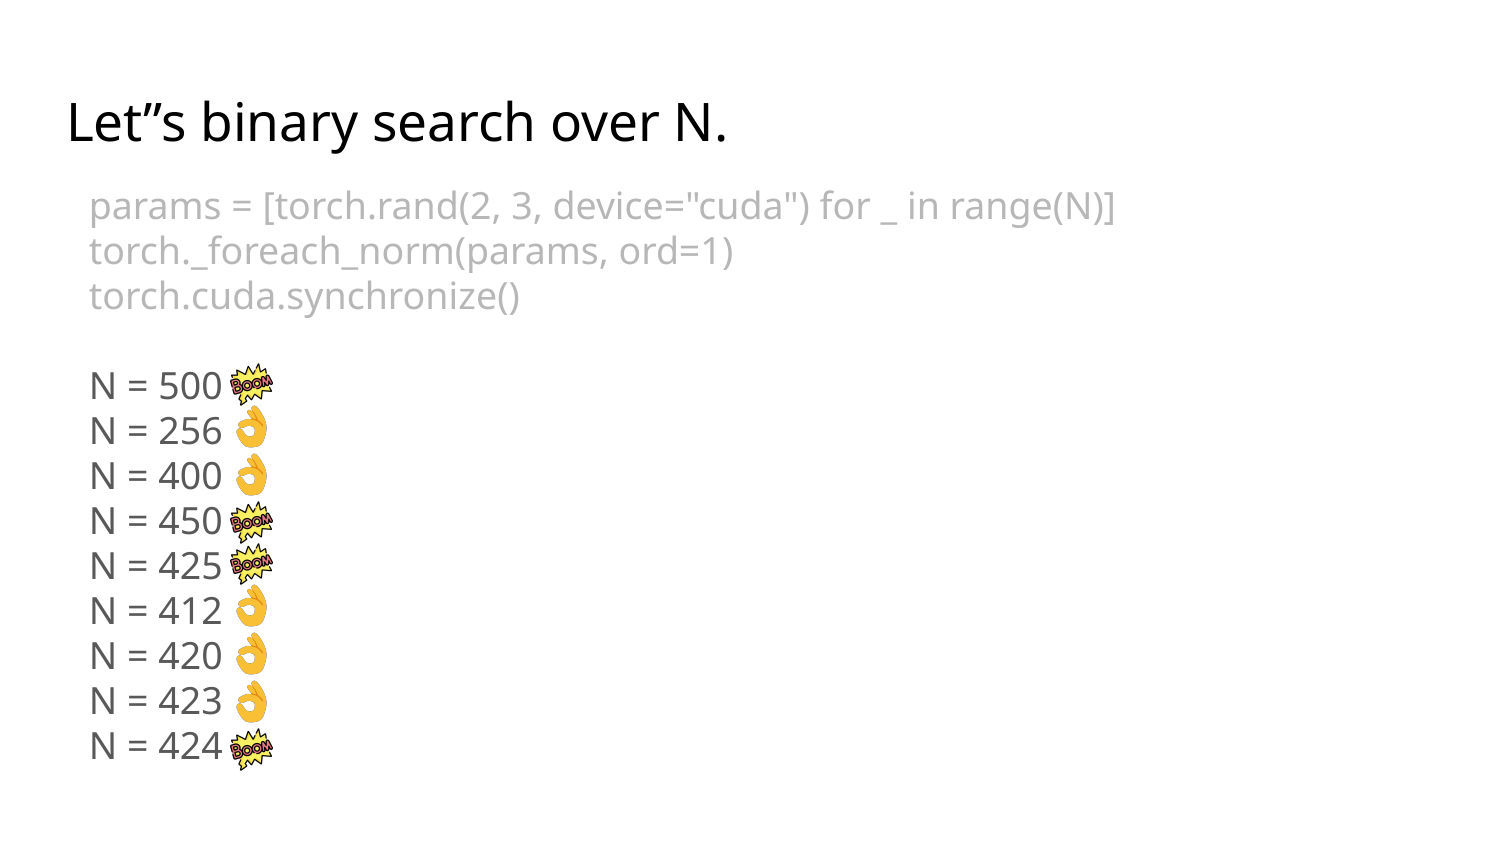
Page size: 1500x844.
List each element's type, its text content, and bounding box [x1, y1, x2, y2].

picture [230, 728, 273, 771]
picture [230, 680, 273, 723]
picture [230, 632, 273, 675]
picture [230, 453, 273, 496]
picture [230, 363, 273, 448]
text_box params = [torch.rand(2, 3, device="cuda") for _ in range(N)] torch._foreach_norm(params, ord=1) torch.cuda.synchronize() N = 500 N = 256 N = 400 N = 450 N = 425 N = 412 N = 420 N = 423 N = 424 [73, 166, 1403, 758]
title Let”s binary search over N. [51, 72, 1449, 167]
picture [230, 501, 273, 627]
